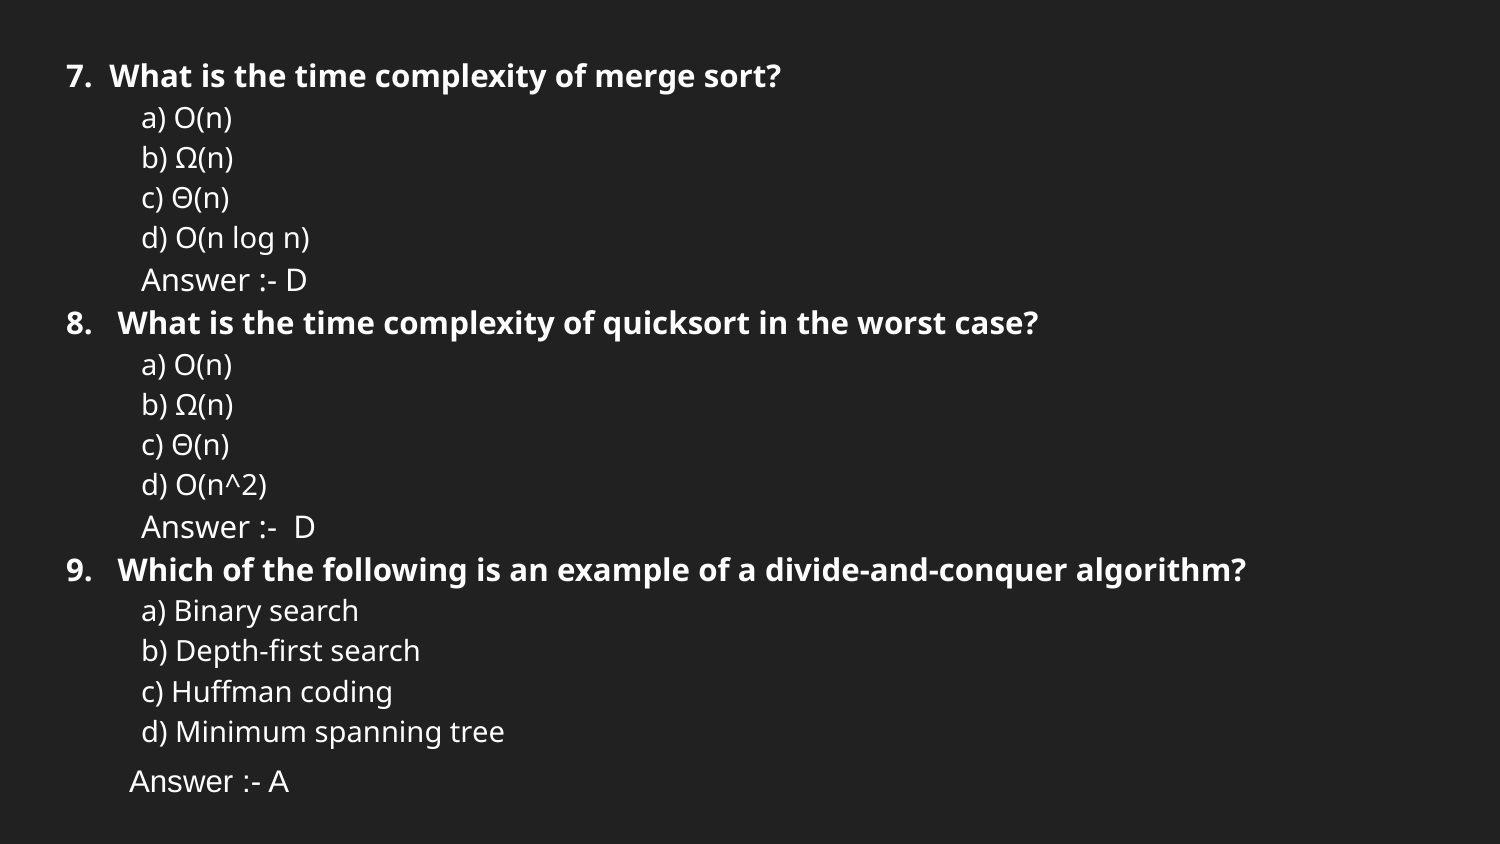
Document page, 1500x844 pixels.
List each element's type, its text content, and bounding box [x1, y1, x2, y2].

list 7. What is the time complexity of merge sort? a) O(n) b) Ω(n) c) Θ(n) d) O(n log n) Answer :- D 8. What is the time complexity of quicksort in the worst case? a) O(n) b) Ω(n) c) Θ(n) d) O(n^2) Answer :- D 9. Which of the following is an example of a divide-and-conquer algorithm? a) Binary search b) Depth-first search c) Huffman coding d) Minimum spanning tree Answer :- A [51, 35, 1449, 813]
